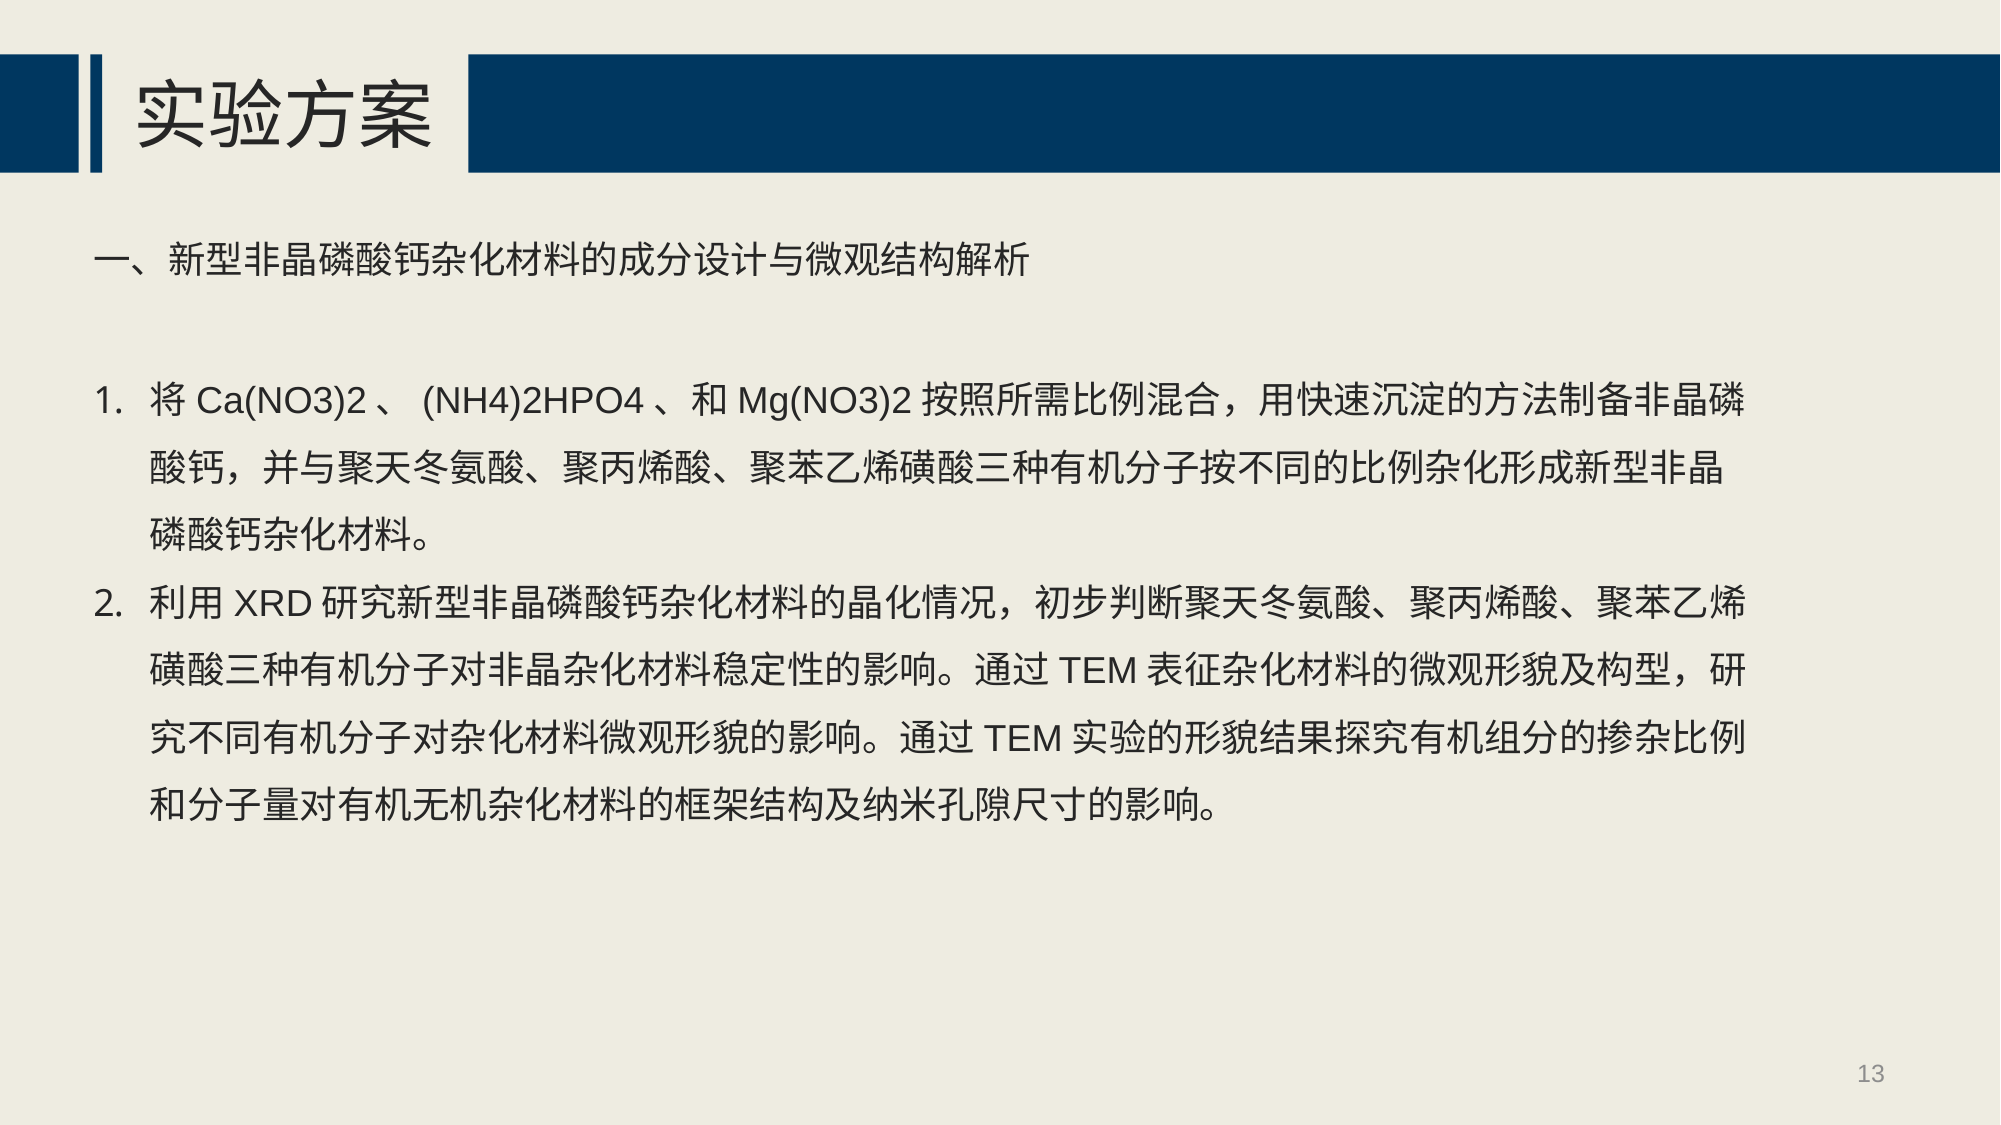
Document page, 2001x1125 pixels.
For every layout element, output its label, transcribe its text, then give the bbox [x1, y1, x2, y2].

text_box 将Ca(NO3)2、(NH4)2HPO4、和Mg(NO3)2按照所需比例混合，用快速沉淀的方法制备非晶磷酸钙，并与聚天冬氨酸、聚丙烯酸、聚苯乙烯磺酸三种有机分子按不同的比例杂化形成新型非晶磷酸钙杂化材料。 利用XRD研究新型非晶磷酸钙杂化材料的晶化情况，初步判断聚天冬氨酸、聚丙烯酸、聚苯乙烯磺酸三种有机分子对非晶杂化材料稳定性的影响。通过TEM表征杂化材料的微观形貌及构型，研究不同有机分子对杂化材料微观形貌的影响。通过TEM实验的形貌结果探究有机组分的掺杂比例和分子量对有机无机杂化材料的框架结构及纳米孔隙尺寸的影响。 [78, 346, 1773, 834]
text_box 一、新型非晶磷酸钙杂化材料的成分设计与微观结构解析 [78, 229, 1124, 289]
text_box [0, 54, 2000, 173]
slide_number 13 [1433, 1042, 1900, 1103]
